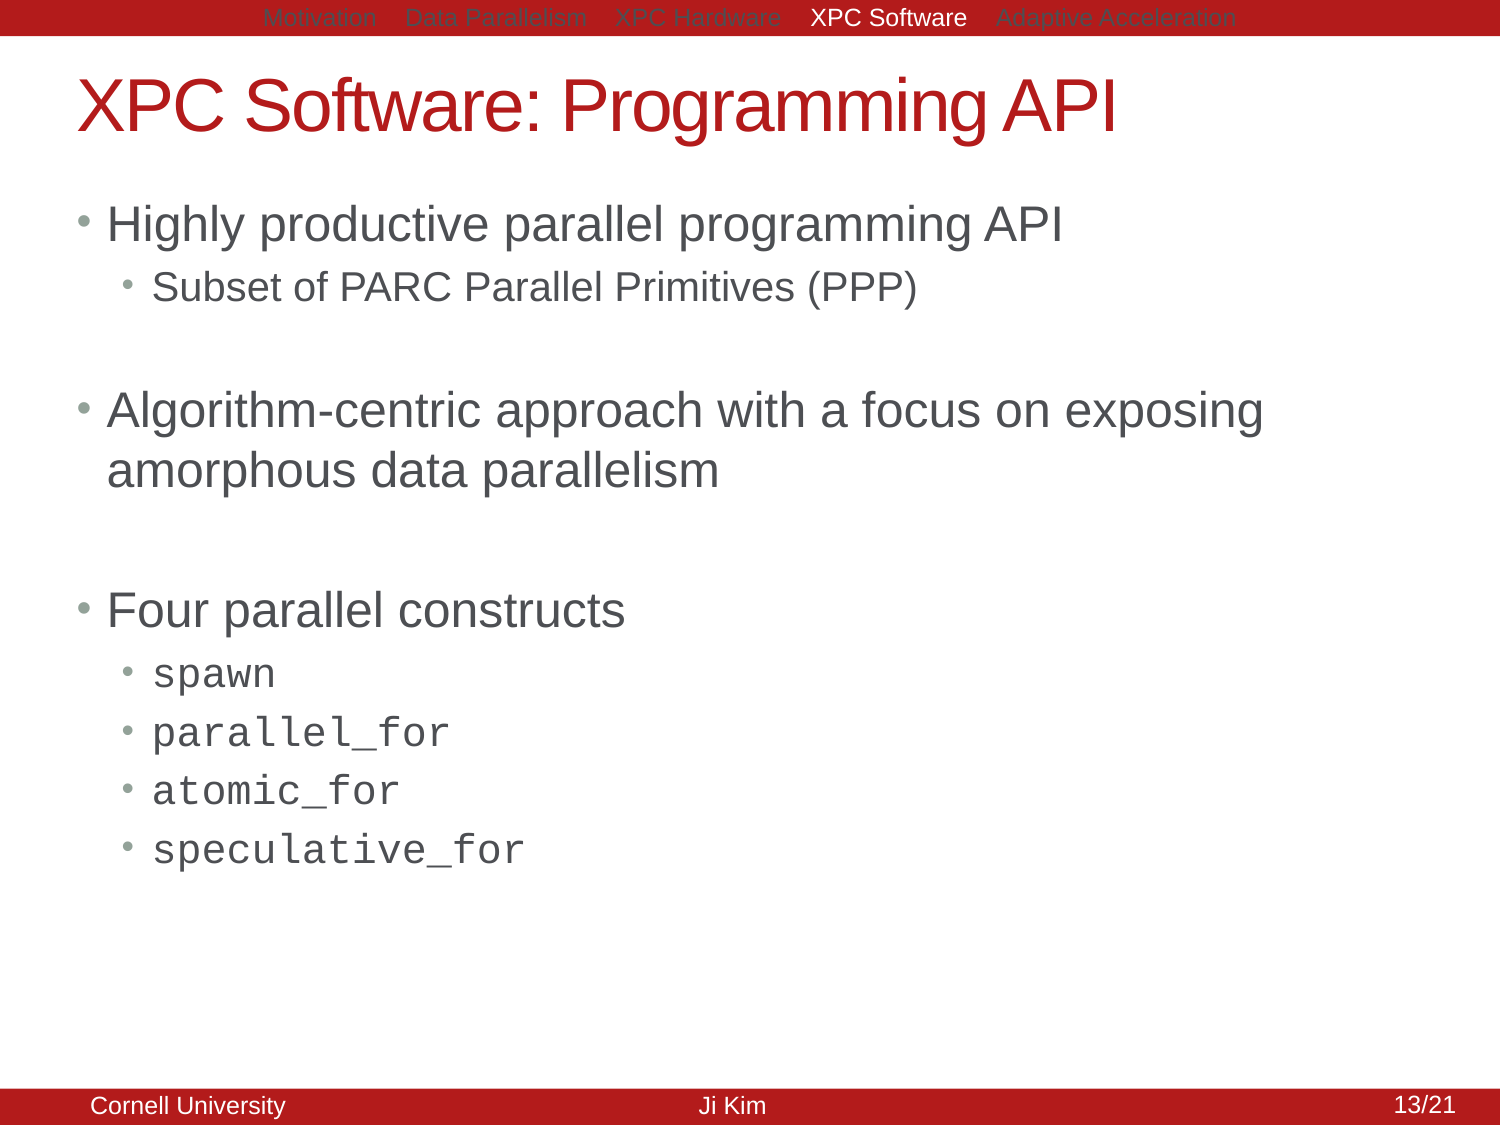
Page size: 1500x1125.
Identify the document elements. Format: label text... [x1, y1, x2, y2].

text_box Motivation Data Parallelism XPC Hardware XPC Software Adaptive Acceleration [0, 0, 1500, 39]
text_box 13/21 [1378, 1081, 1476, 1125]
text_box Highly productive parallel programming API Subset of PARC Parallel Primitives (PPP) Algorithm-centric approach with a focus on exposing amorphous data parallelism Four parallel constructs spawn parallel_for atomic_for speculative_for [61, 183, 1476, 1040]
title XPC Software: Programming API [61, 39, 1463, 166]
